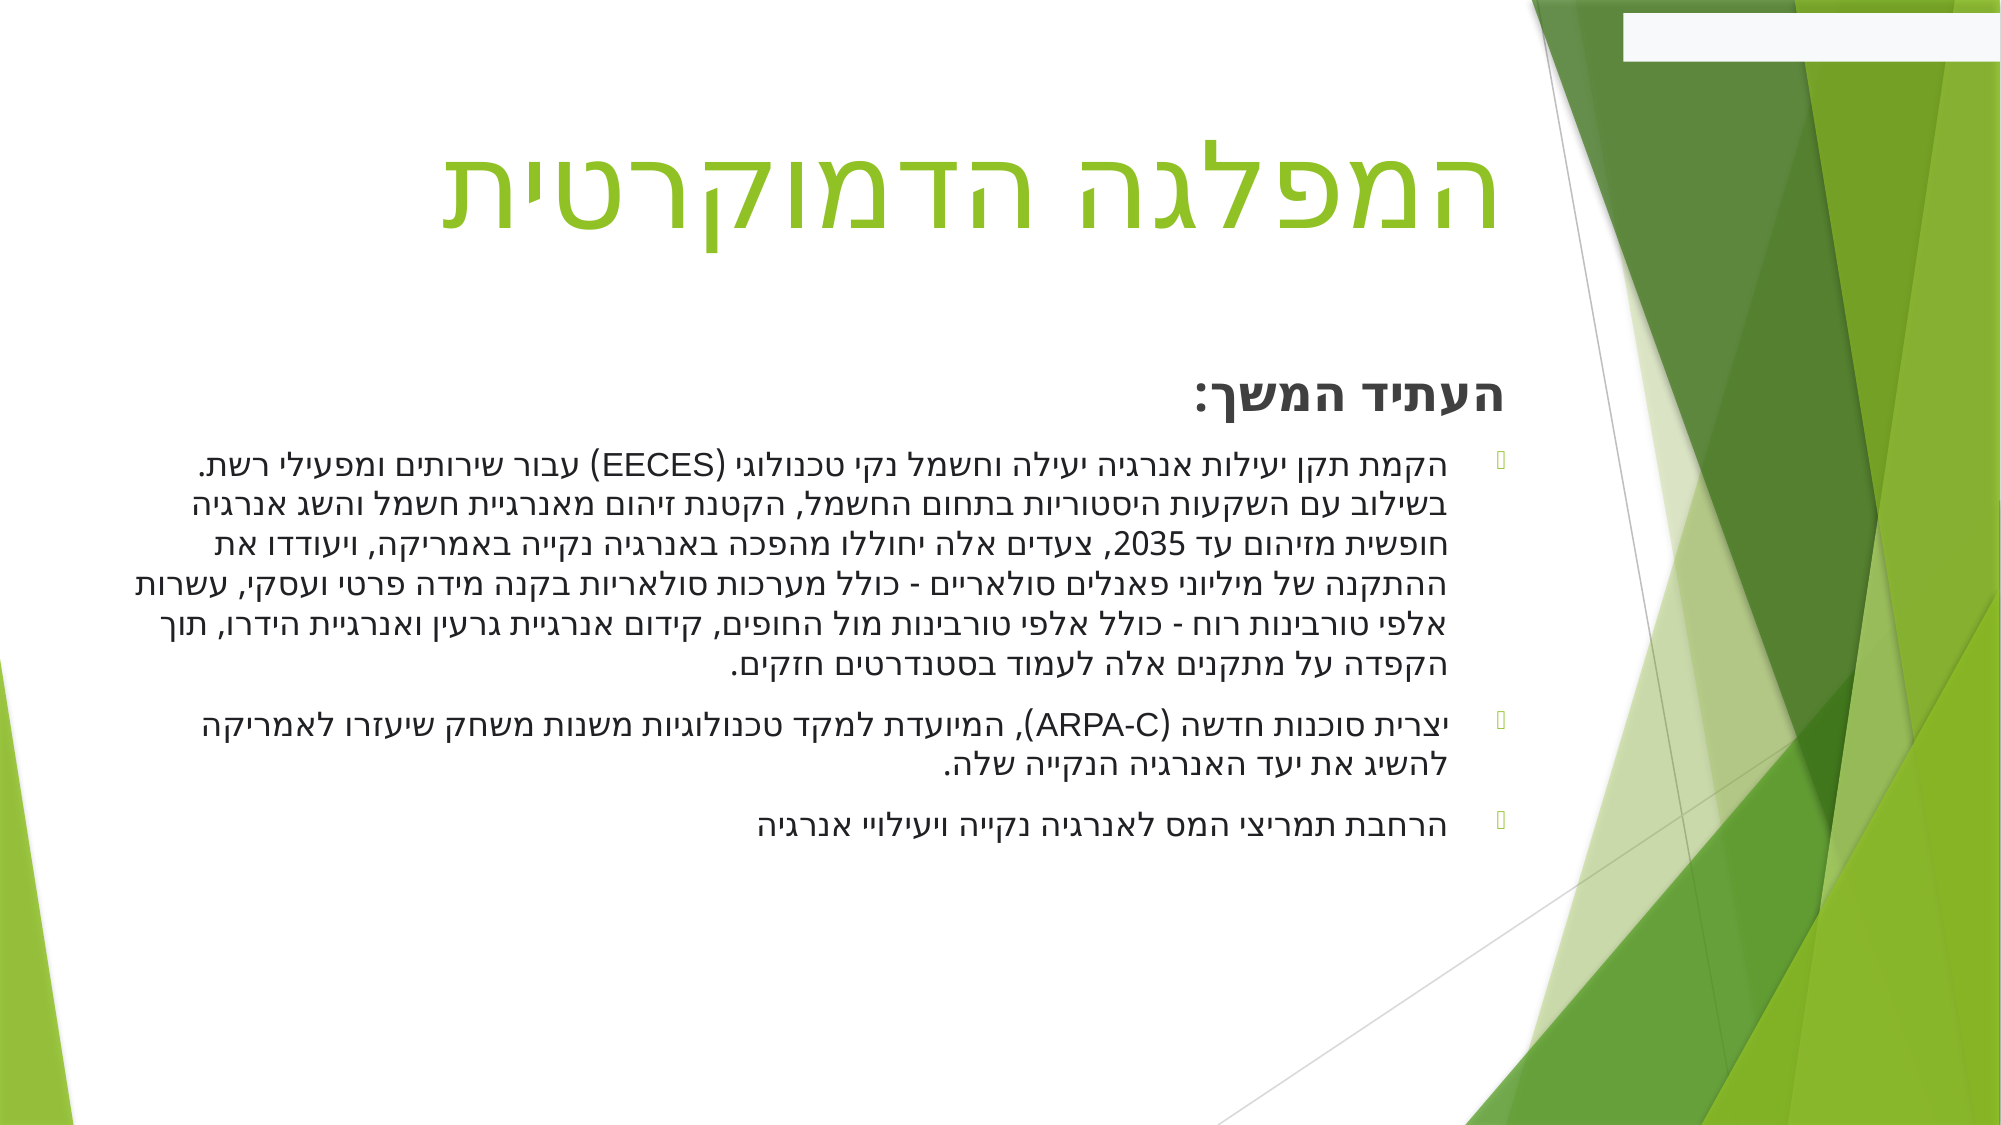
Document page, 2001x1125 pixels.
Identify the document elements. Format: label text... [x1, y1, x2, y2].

list העתיד המשך: הקמת תקן יעילות אנרגיה יעילה וחשמל נקי טכנולוגי (EECES) עבור שירותים ומפעילי רשת. בשילוב עם השקעות היסטוריות בתחום החשמל, הקטנת זיהום מאנרגיית חשמל והשג אנרגיה חופשית מזיהום עד 2035, צעדים אלה יחוללו מהפכה באנרגיה נקייה באמריקה, ויעודדו את ההתקנה של מיליוני פאנלים סולאריים - כולל מערכות סולאריות בקנה מידה פרטי ועסקי, עשרות אלפי טורבינות רוח - כולל אלפי טורבינות מול החופים, קידום אנרגיית גרעין ואנרגיית הידרו, תוך הקפדה על מתקנים אלה לעמוד בסטנדרטים חזקים. יצרית סוכנות חדשה (ARPA-C), המיועדת למקד טכנולוגיות משנות משחק שיעזרו לאמריקה להשיג את יעד האנרגיה הנקייה שלה. הרחבת תמריצי המס לאנרגיה נקייה ויעילויי אנרגיה [111, 354, 1522, 992]
text_box [1623, 13, 2000, 62]
title המפלגה הדמוקרטית [111, 99, 1522, 317]
